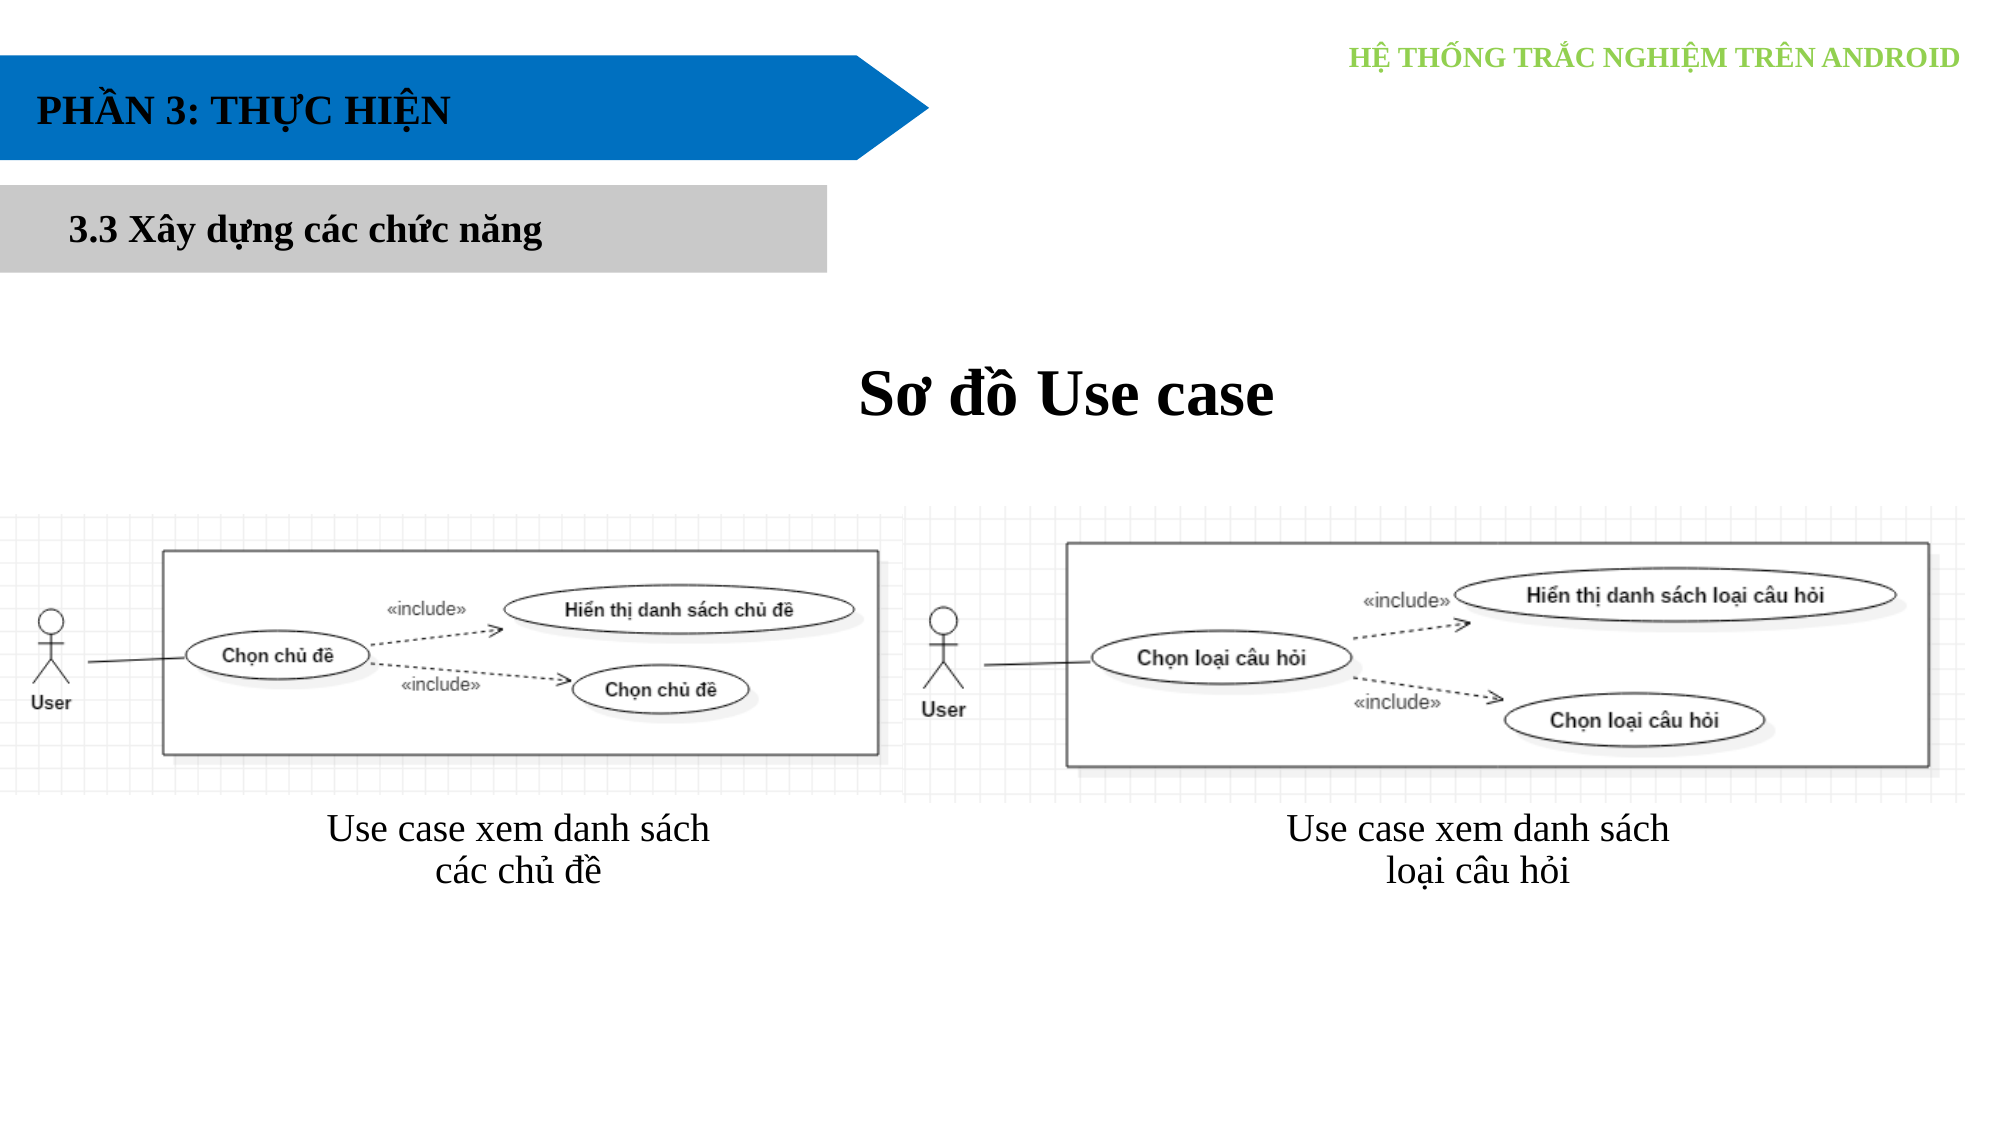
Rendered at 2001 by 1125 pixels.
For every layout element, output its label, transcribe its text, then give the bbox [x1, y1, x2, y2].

text_box Use case xem danh sách các chủ đề [300, 812, 737, 887]
text_box PHẦN 3: THỰC HIỆN [21, 75, 467, 140]
text_box [0, 184, 828, 274]
text_box Use case xem danh sách loại câu hỏi [1260, 812, 1697, 887]
text_box 3.3 Xây dựng các chức năng [57, 192, 846, 268]
picture [0, 506, 1965, 804]
text_box HỆ THỐNG TRẮC NGHIỆM TRÊN ANDROID [1334, 31, 2000, 81]
text_box [0, 55, 930, 161]
text_box Sơ đồ Use case [800, 356, 1335, 431]
